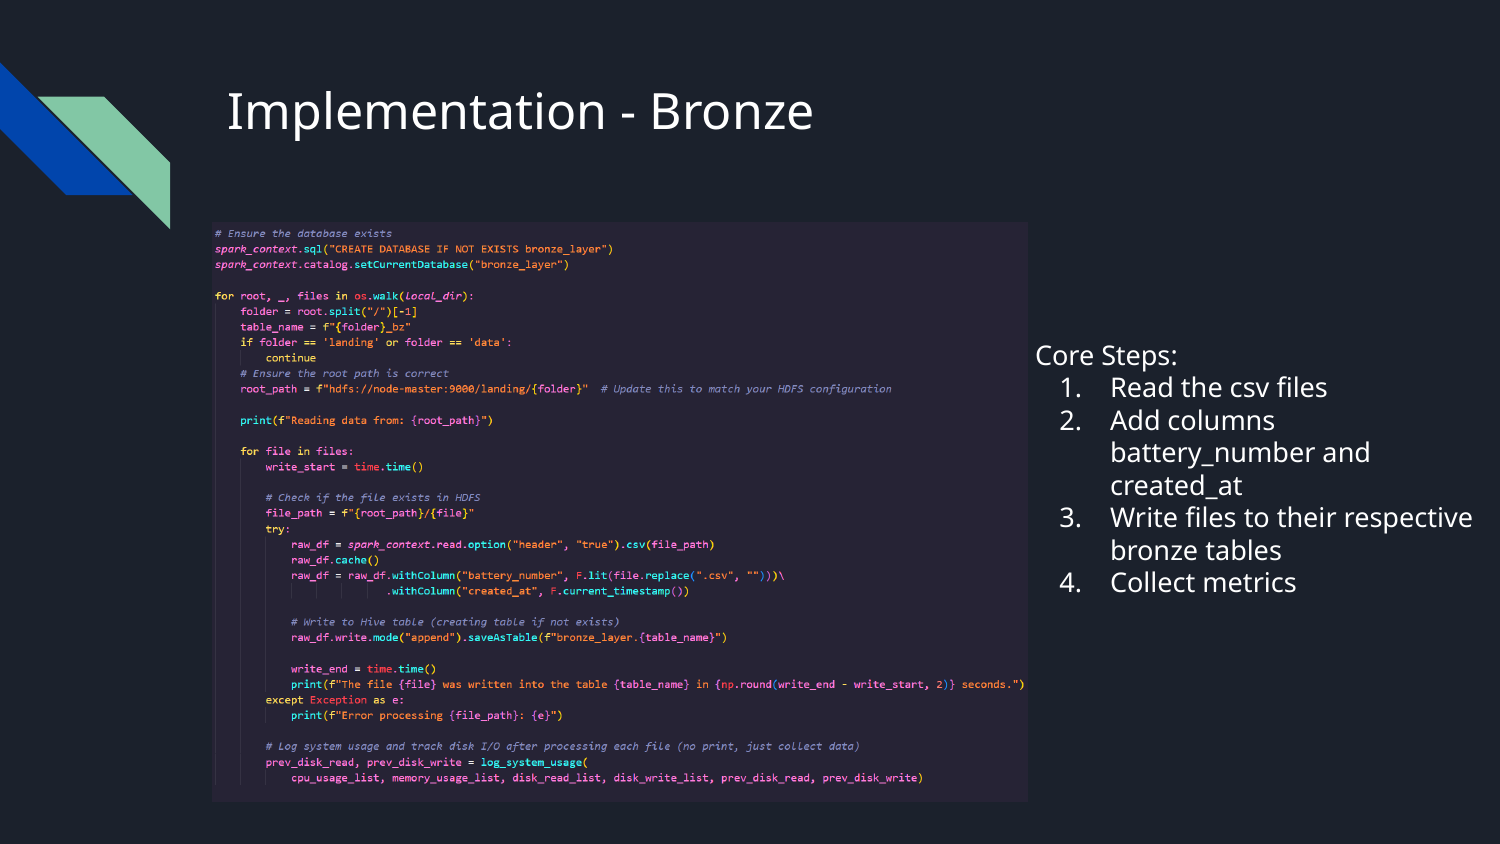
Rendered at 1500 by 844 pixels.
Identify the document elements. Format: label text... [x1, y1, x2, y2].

title Implementation - Bronze [212, 64, 1368, 215]
picture [212, 222, 1028, 802]
text_box Core Steps: Read the csv files Add columns battery_number and created_at Write files to their respective bronze tables Collect metrics [1032, 323, 1491, 701]
